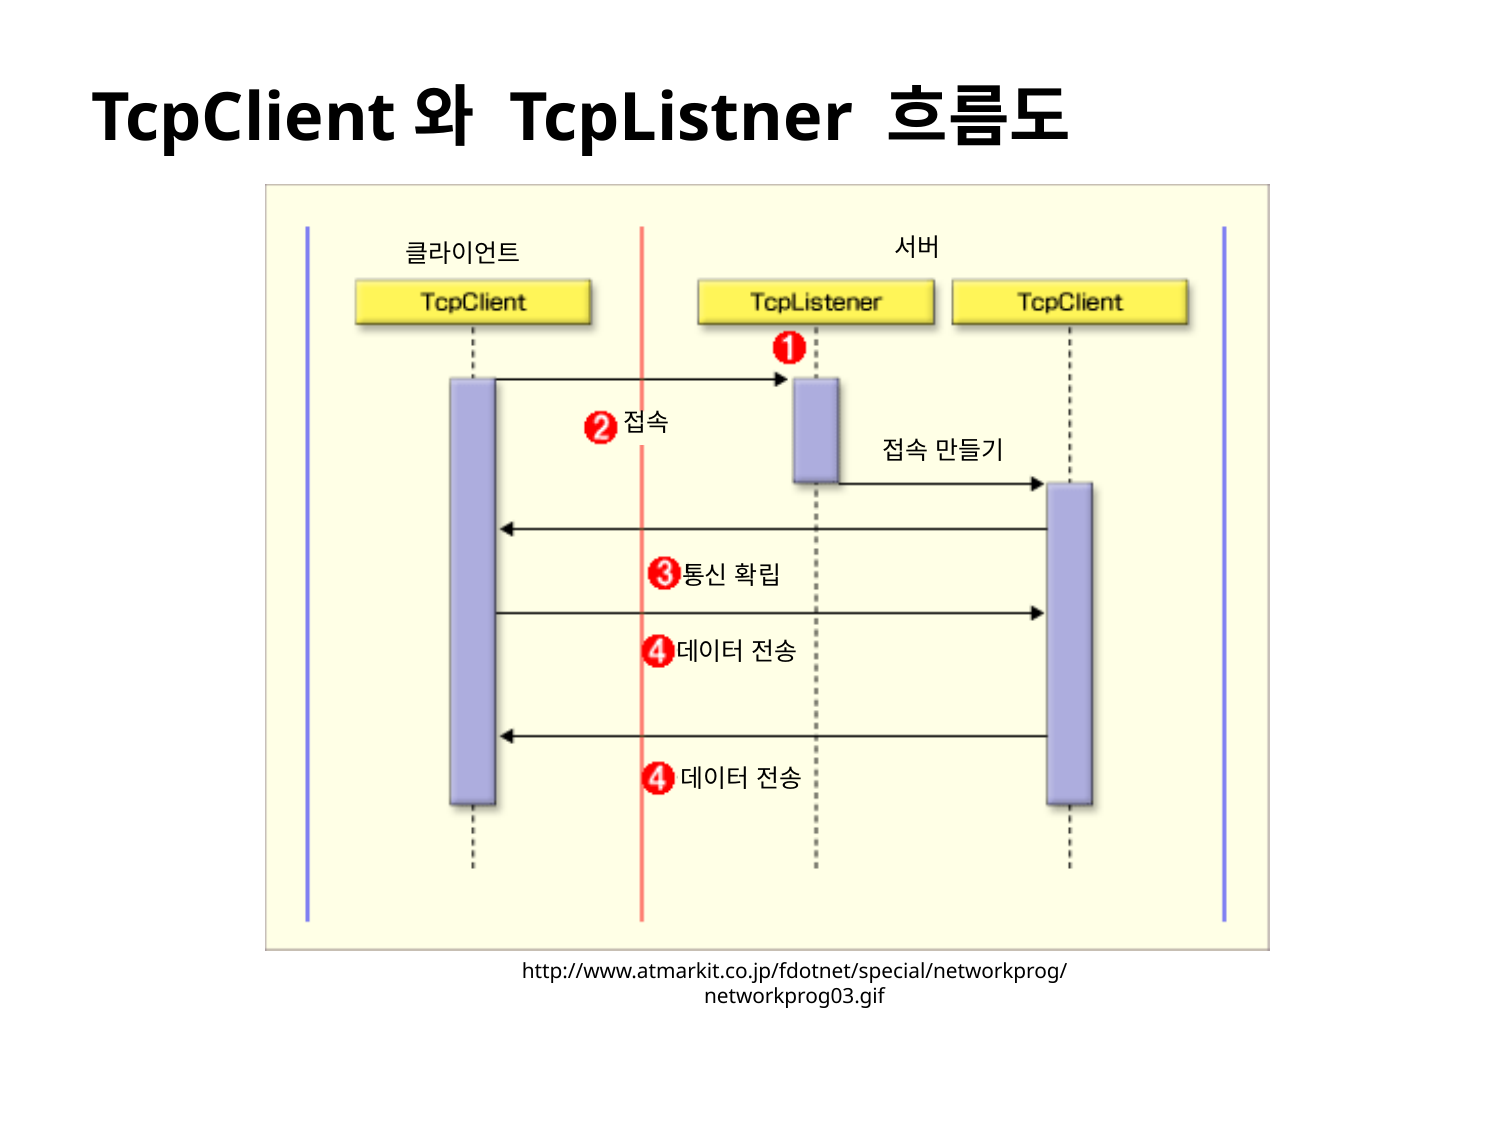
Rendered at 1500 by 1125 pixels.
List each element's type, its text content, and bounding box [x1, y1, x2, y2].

text_box TcpClient와 TcpListner 흐름도 [76, 66, 1247, 161]
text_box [265, 184, 1270, 952]
text_box http://www.atmarkit.co.jp/fdotnet/special/networkprog/networkprog03.gif [419, 959, 1170, 1016]
